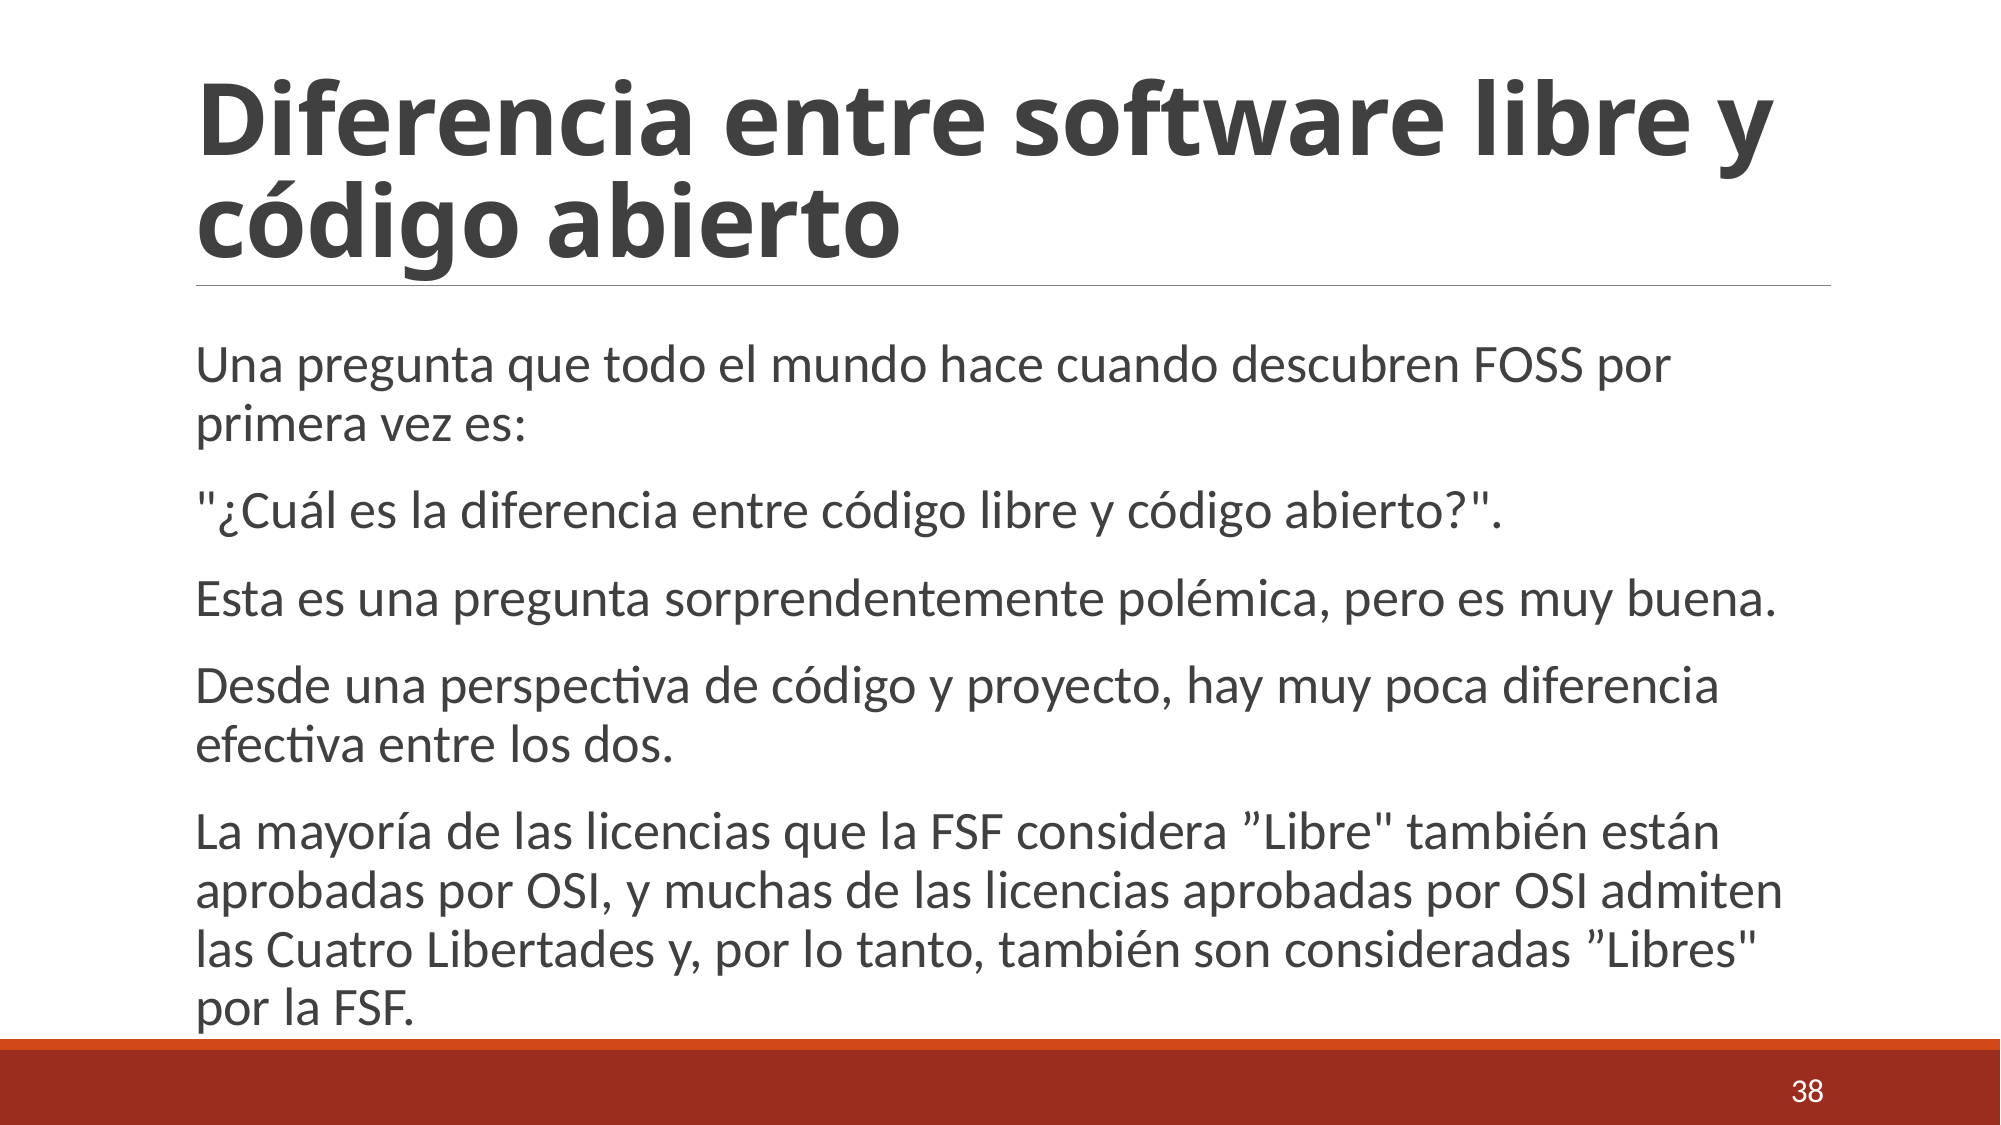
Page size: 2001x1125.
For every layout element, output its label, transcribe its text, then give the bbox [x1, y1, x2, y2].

list Una pregunta que todo el mundo hace cuando descubren FOSS por primera vez es: "¿Cuál es la diferencia entre código libre y código abierto?". Esta es una pregunta sorprendentemente polémica, pero es muy buena. Desde una perspectiva de código y proyecto, hay muy poca diferencia efectiva entre los dos. La mayoría de las licencias que la FSF considera ”Libre" también están aprobadas por OSI, y muchas de las licencias aprobadas por OSI admiten las Cuatro Libertades y, por lo tanto, también son consideradas ”Libres" por la FSF. [180, 328, 1840, 937]
title Diferencia entre software libre y código abierto [180, 47, 1830, 285]
slide_number 38 [1624, 1059, 1840, 1120]
